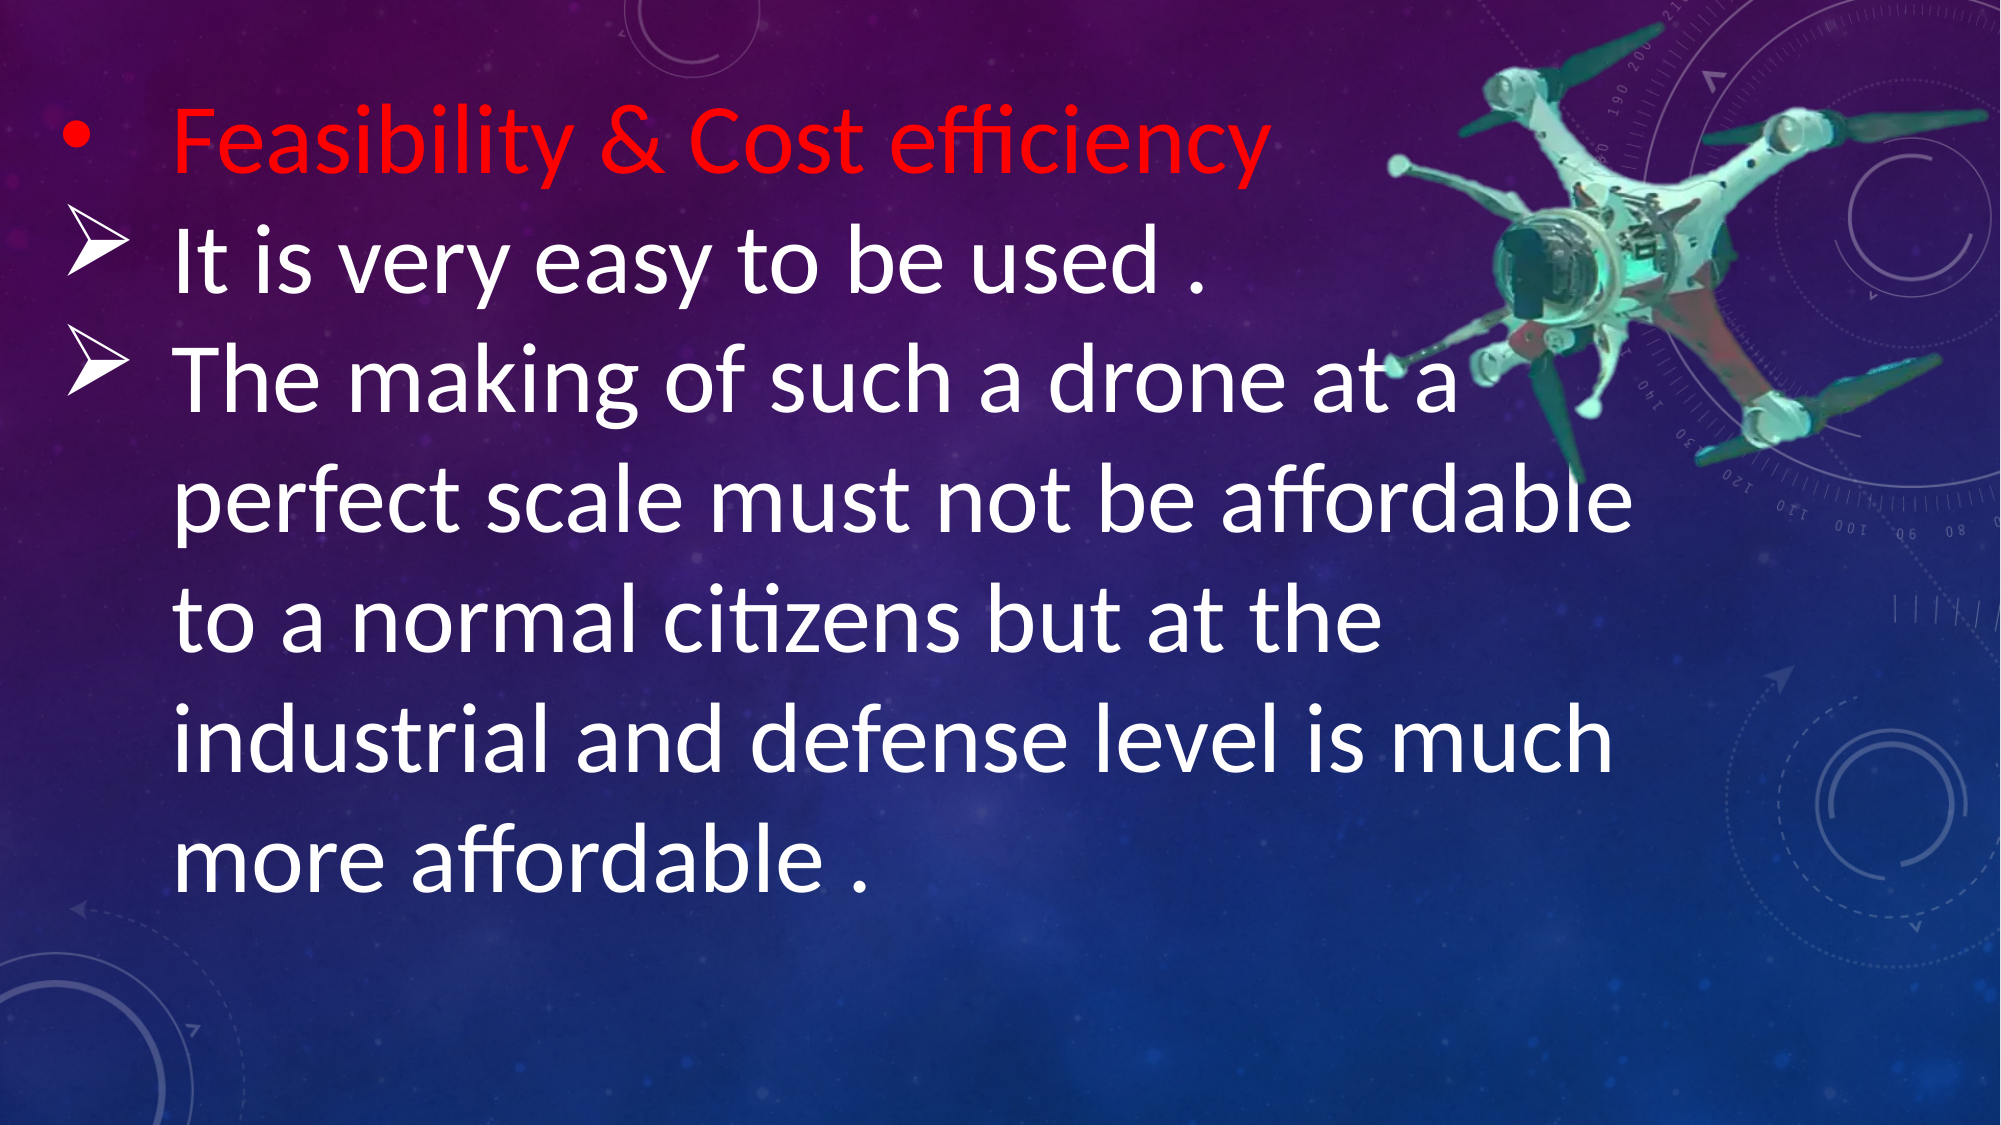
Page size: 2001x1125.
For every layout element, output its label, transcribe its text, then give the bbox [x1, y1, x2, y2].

text_box Feasibility & Cost efficiency It is very easy to be used . The making of such a drone at a perfect scale must not be affordable to a normal citizens but at the industrial and defense level is much more affordable . [44, 65, 1690, 1040]
picture [0, 0, 2001, 1125]
